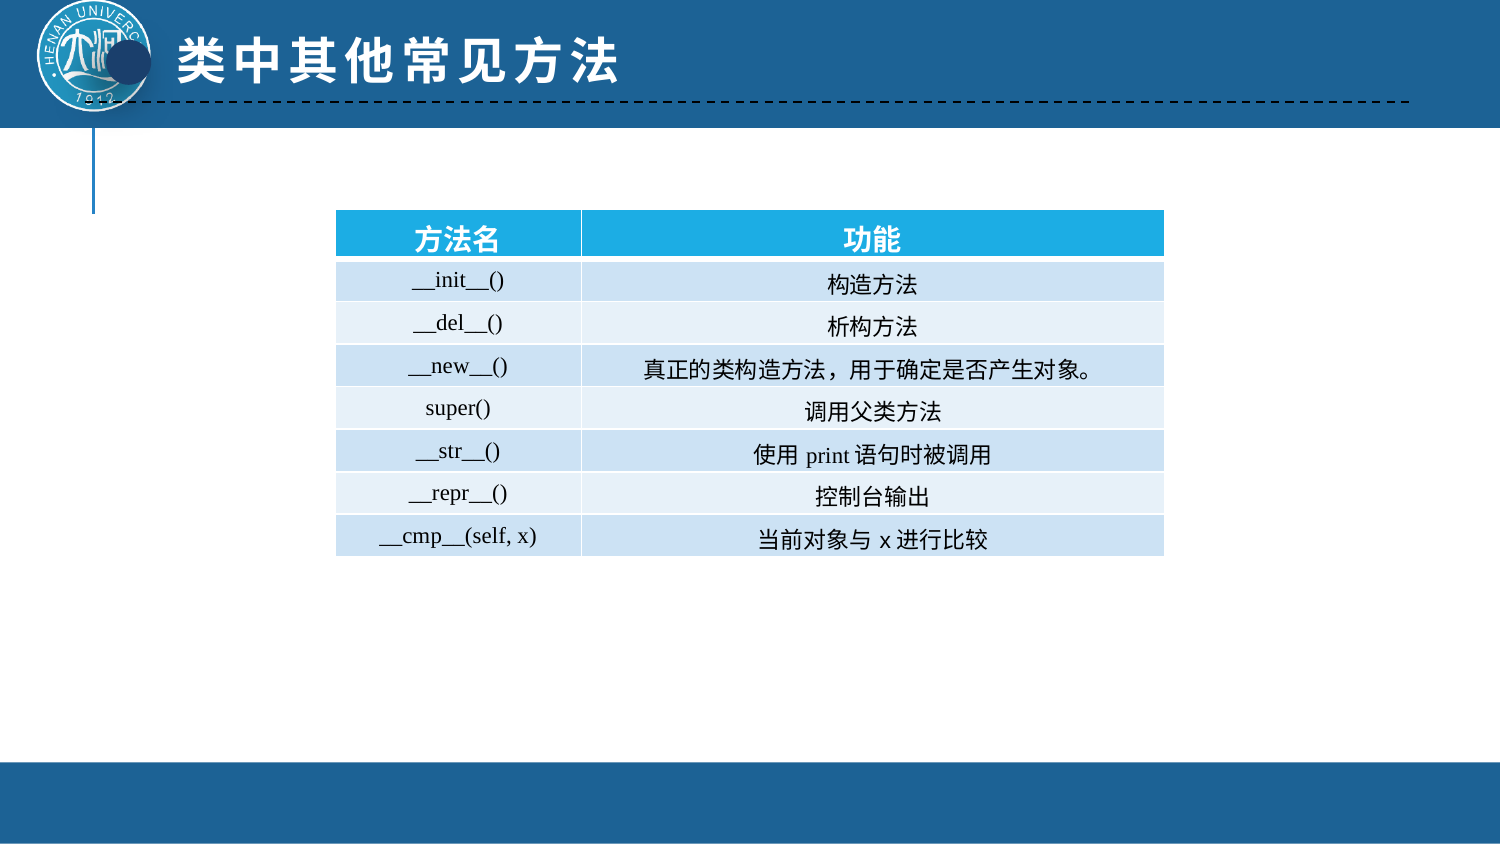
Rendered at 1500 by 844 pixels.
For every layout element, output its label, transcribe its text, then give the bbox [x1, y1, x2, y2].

table_cell super() [336, 387, 581, 428]
table_cell 析构方法 [582, 302, 1164, 343]
table_cell __del__() [336, 302, 581, 343]
table_cell 调用父类方法 [582, 387, 1164, 428]
table_header 功能 [582, 210, 1164, 256]
table_cell 当前对象与x进行比较 [582, 515, 1164, 556]
table_cell 使用print语句时被调用 [582, 430, 1164, 471]
text_box 类中其他常见方法 [161, 22, 635, 97]
table_cell 真正的类构造方法，用于确定是否产生对象。 [582, 345, 1164, 386]
text_box [104, 38, 153, 87]
table_cell __repr__() [336, 473, 581, 513]
table_cell __new__() [336, 345, 581, 386]
table_cell __str__() [336, 430, 581, 471]
table_cell __cmp__(self, x) [336, 515, 581, 556]
table_cell 控制台输出 [582, 473, 1164, 513]
table_cell 构造方法 [582, 262, 1164, 301]
table_cell __init__() [336, 262, 581, 301]
table_header 方法名 [336, 210, 581, 256]
